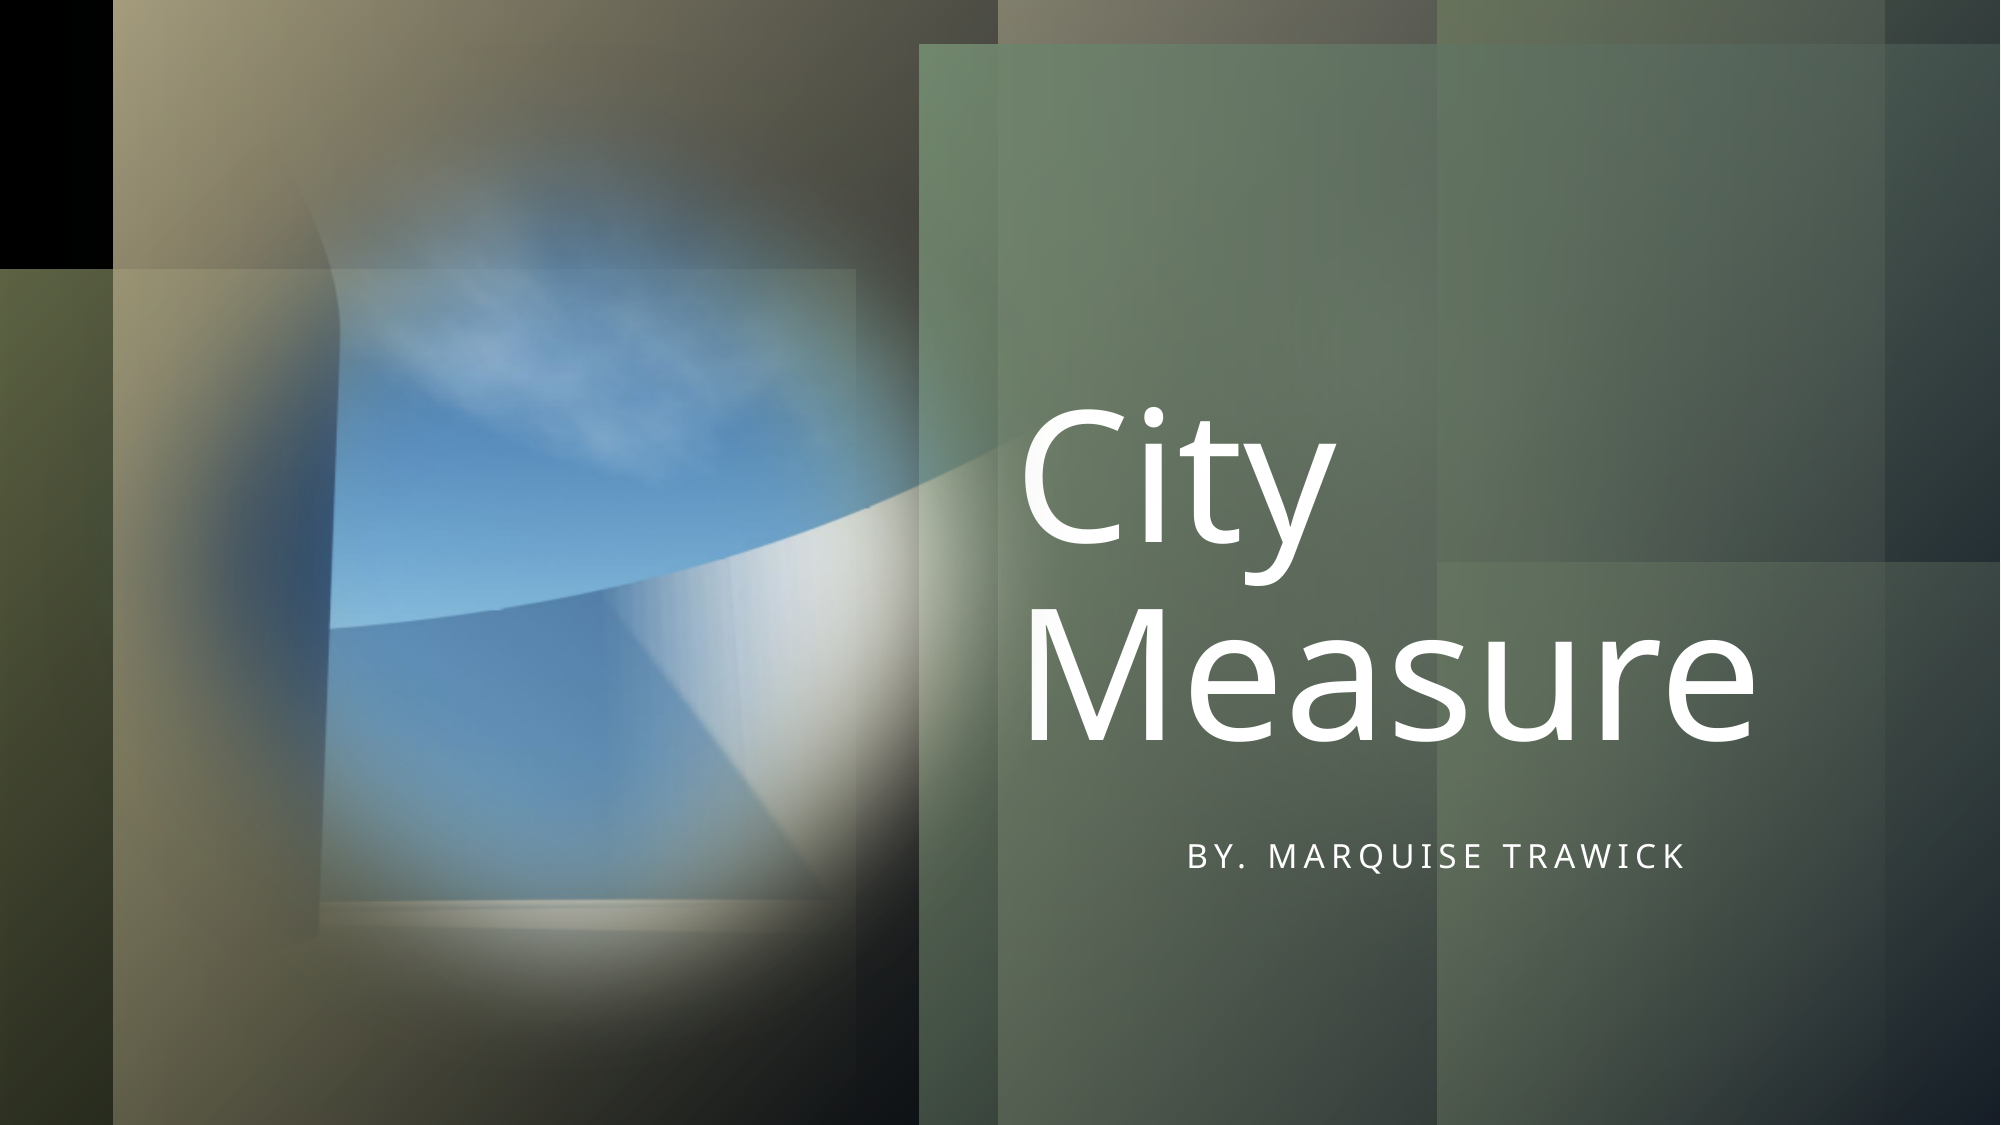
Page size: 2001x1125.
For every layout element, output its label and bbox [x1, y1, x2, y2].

text_box [1125, 0, 2000, 1125]
picture [0, 0, 1125, 1125]
